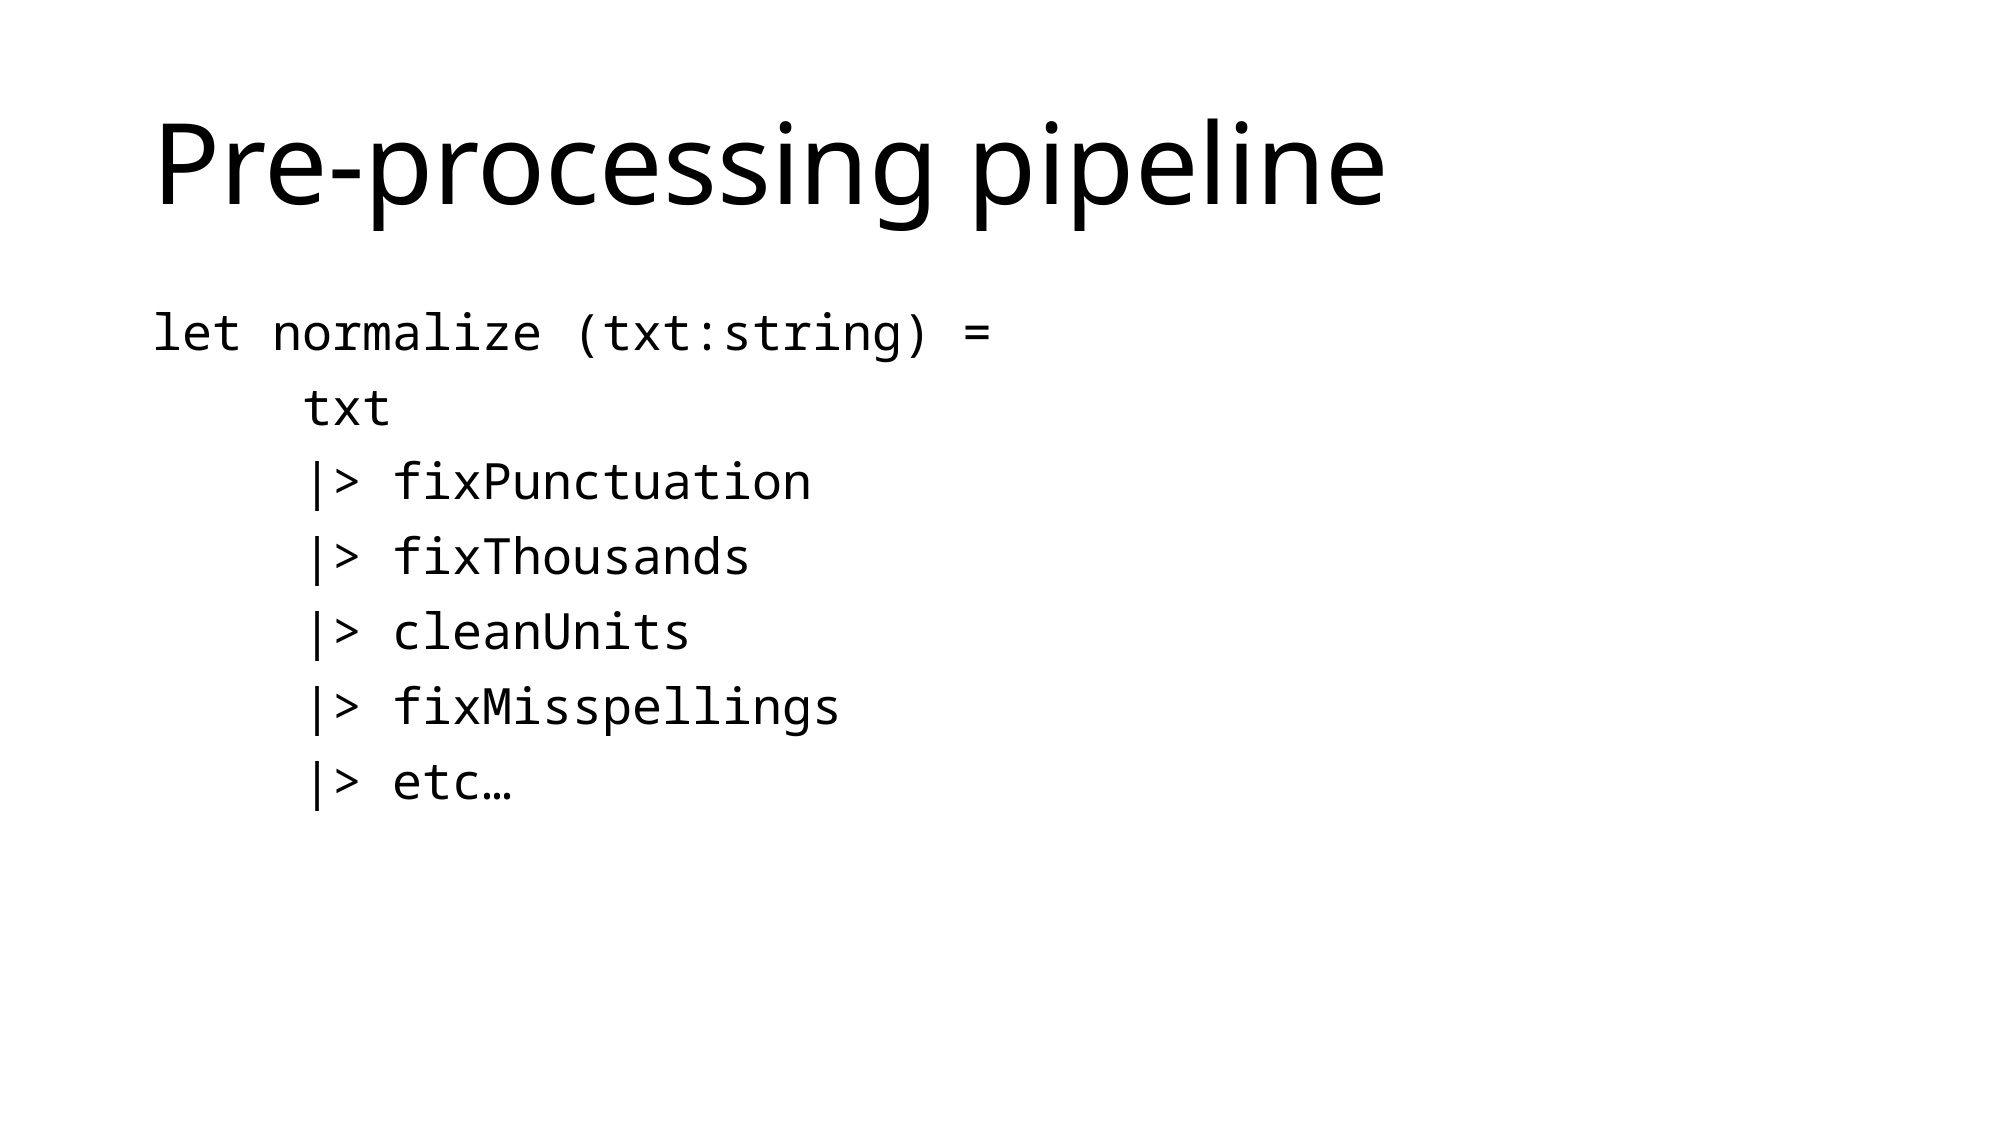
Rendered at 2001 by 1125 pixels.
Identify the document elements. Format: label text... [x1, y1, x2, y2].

list let normalize (txt:string) = txt |> fixPunctuation |> fixThousands |> cleanUnits |> fixMisspellings |> etc… [137, 299, 1863, 1014]
title Pre-processing pipeline [137, 59, 1863, 278]
